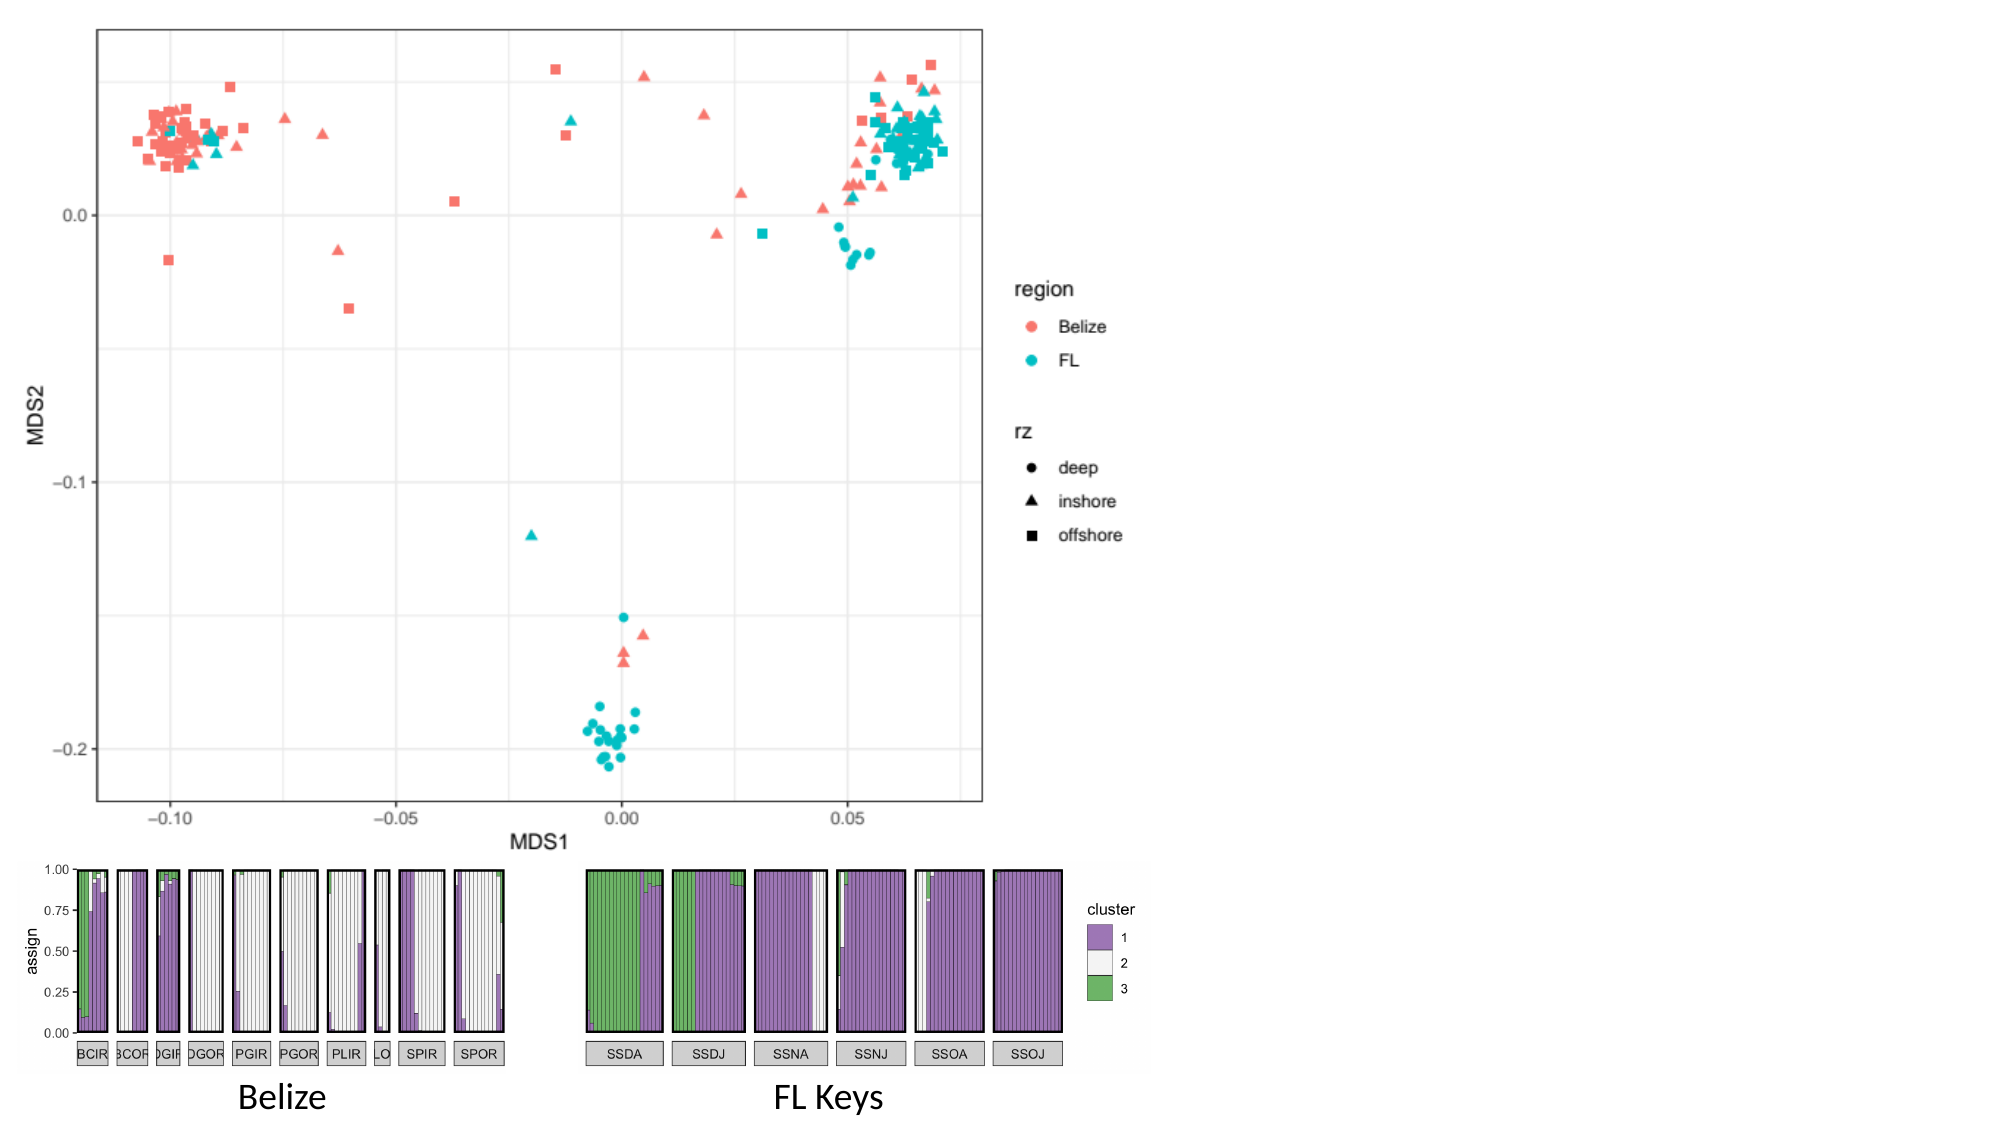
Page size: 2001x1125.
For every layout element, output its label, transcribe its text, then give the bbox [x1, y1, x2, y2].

text_box Belize [223, 1074, 342, 1125]
text_box FL Keys [758, 1074, 899, 1125]
picture [17, 19, 1151, 1074]
